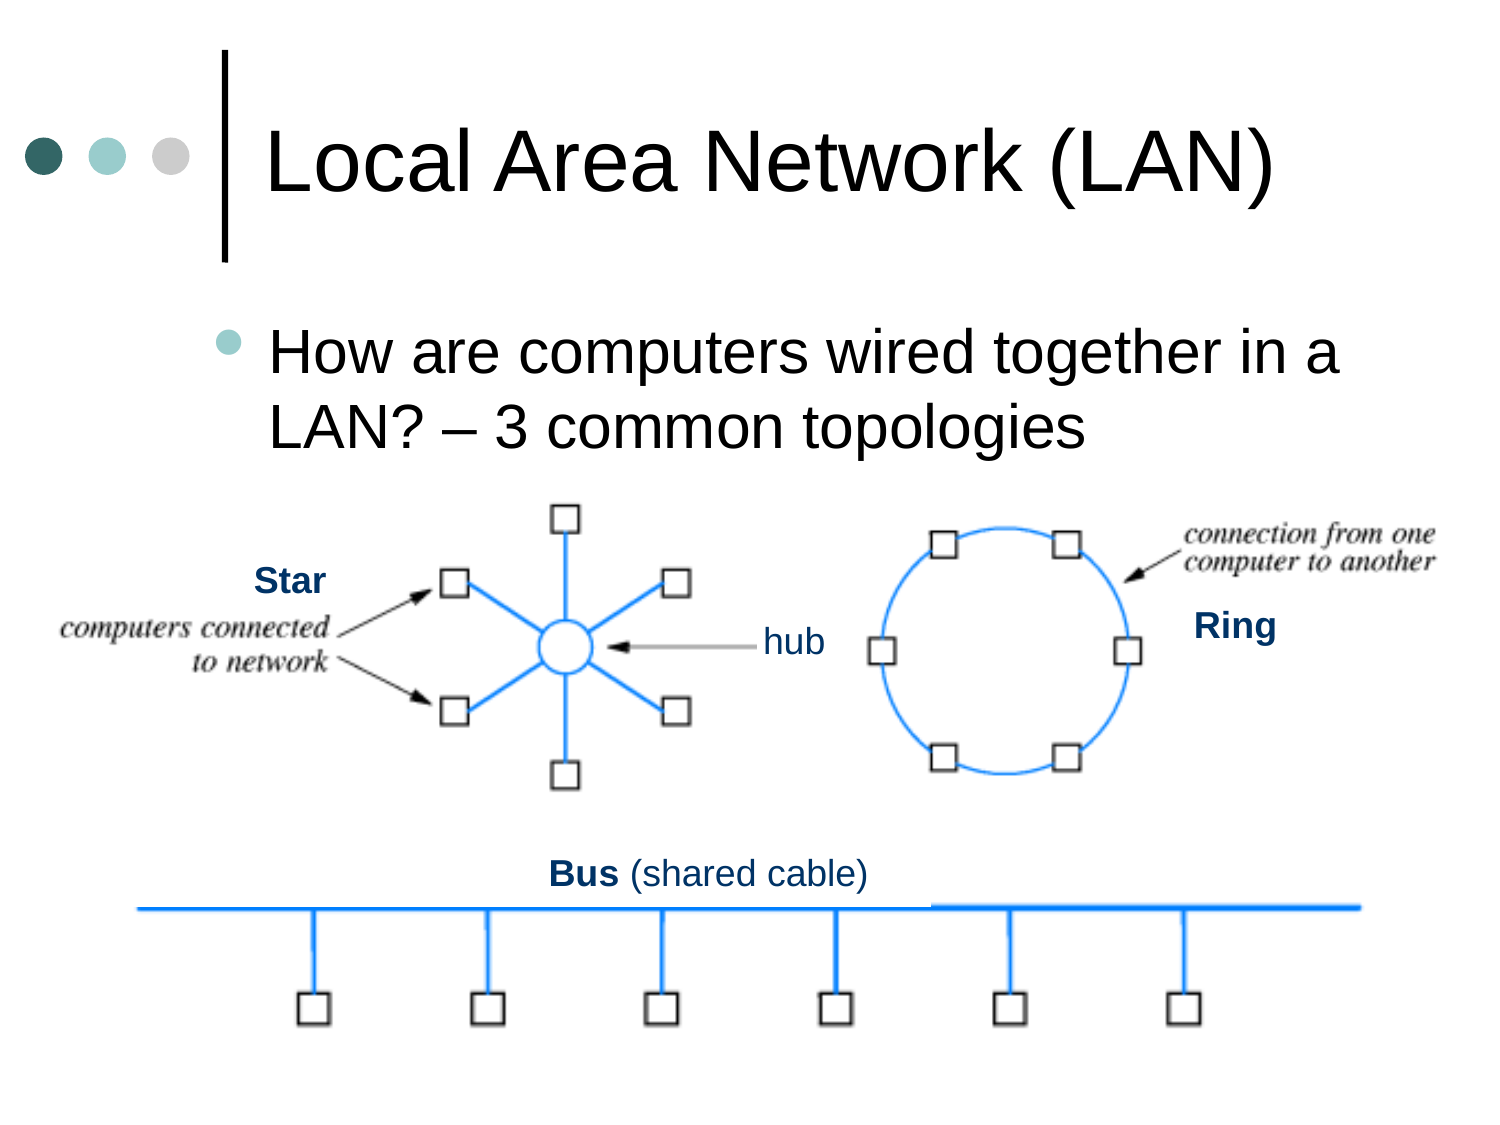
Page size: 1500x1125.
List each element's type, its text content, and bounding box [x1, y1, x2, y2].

title Local Area Network (LAN) [249, 30, 1401, 282]
picture [0, 388, 1500, 1125]
list How are computers wired together in a LAN? – 3 common topologies [197, 303, 1401, 410]
